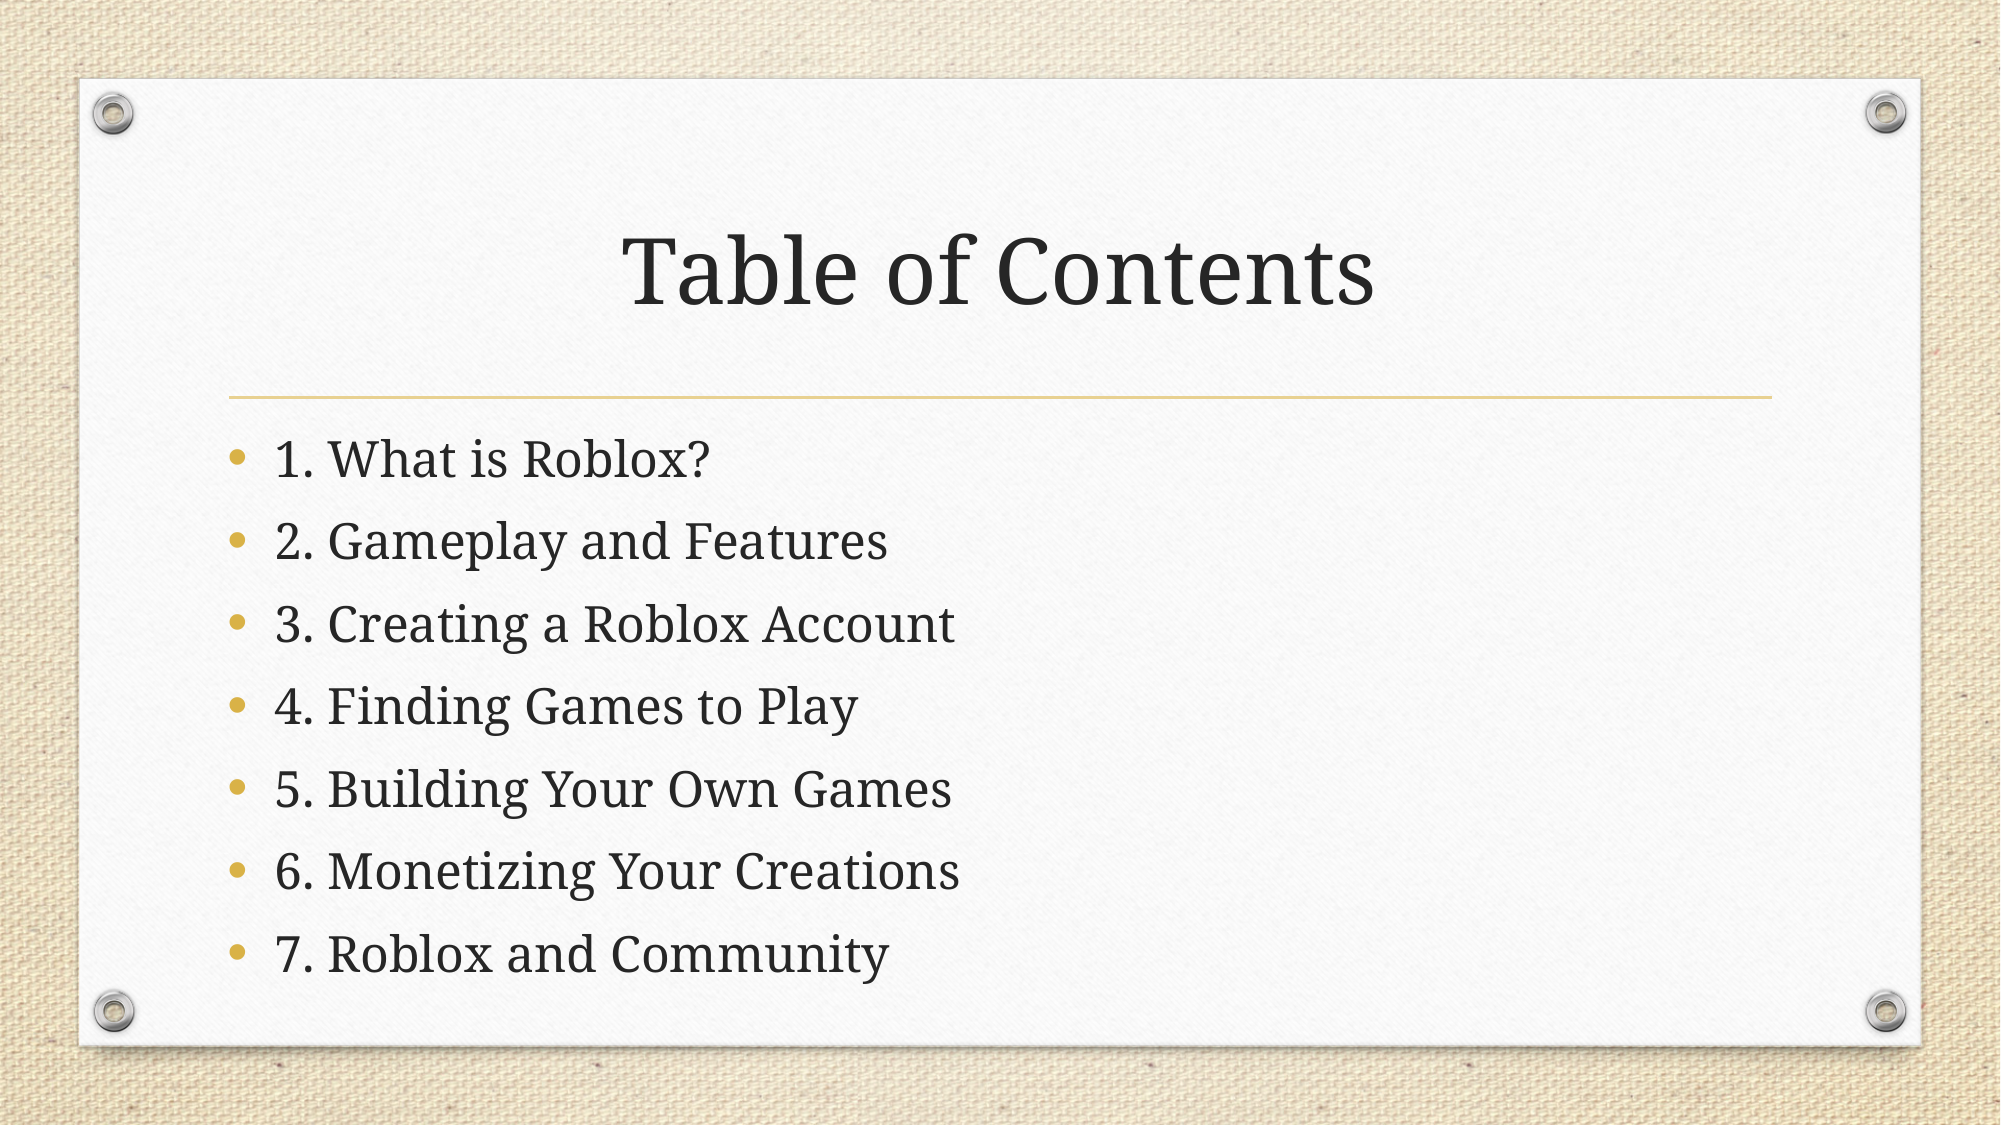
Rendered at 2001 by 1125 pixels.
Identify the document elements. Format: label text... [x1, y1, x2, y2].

picture [0, 0, 2001, 1125]
list 1. What is Roblox? 2. Gameplay and Features 3. Creating a Roblox Account 4. Finding Games to Play 5. Building Your Own Games 6. Monetizing Your Creations 7. Roblox and Community [212, 419, 1788, 964]
title Table of Contents [212, 161, 1788, 375]
